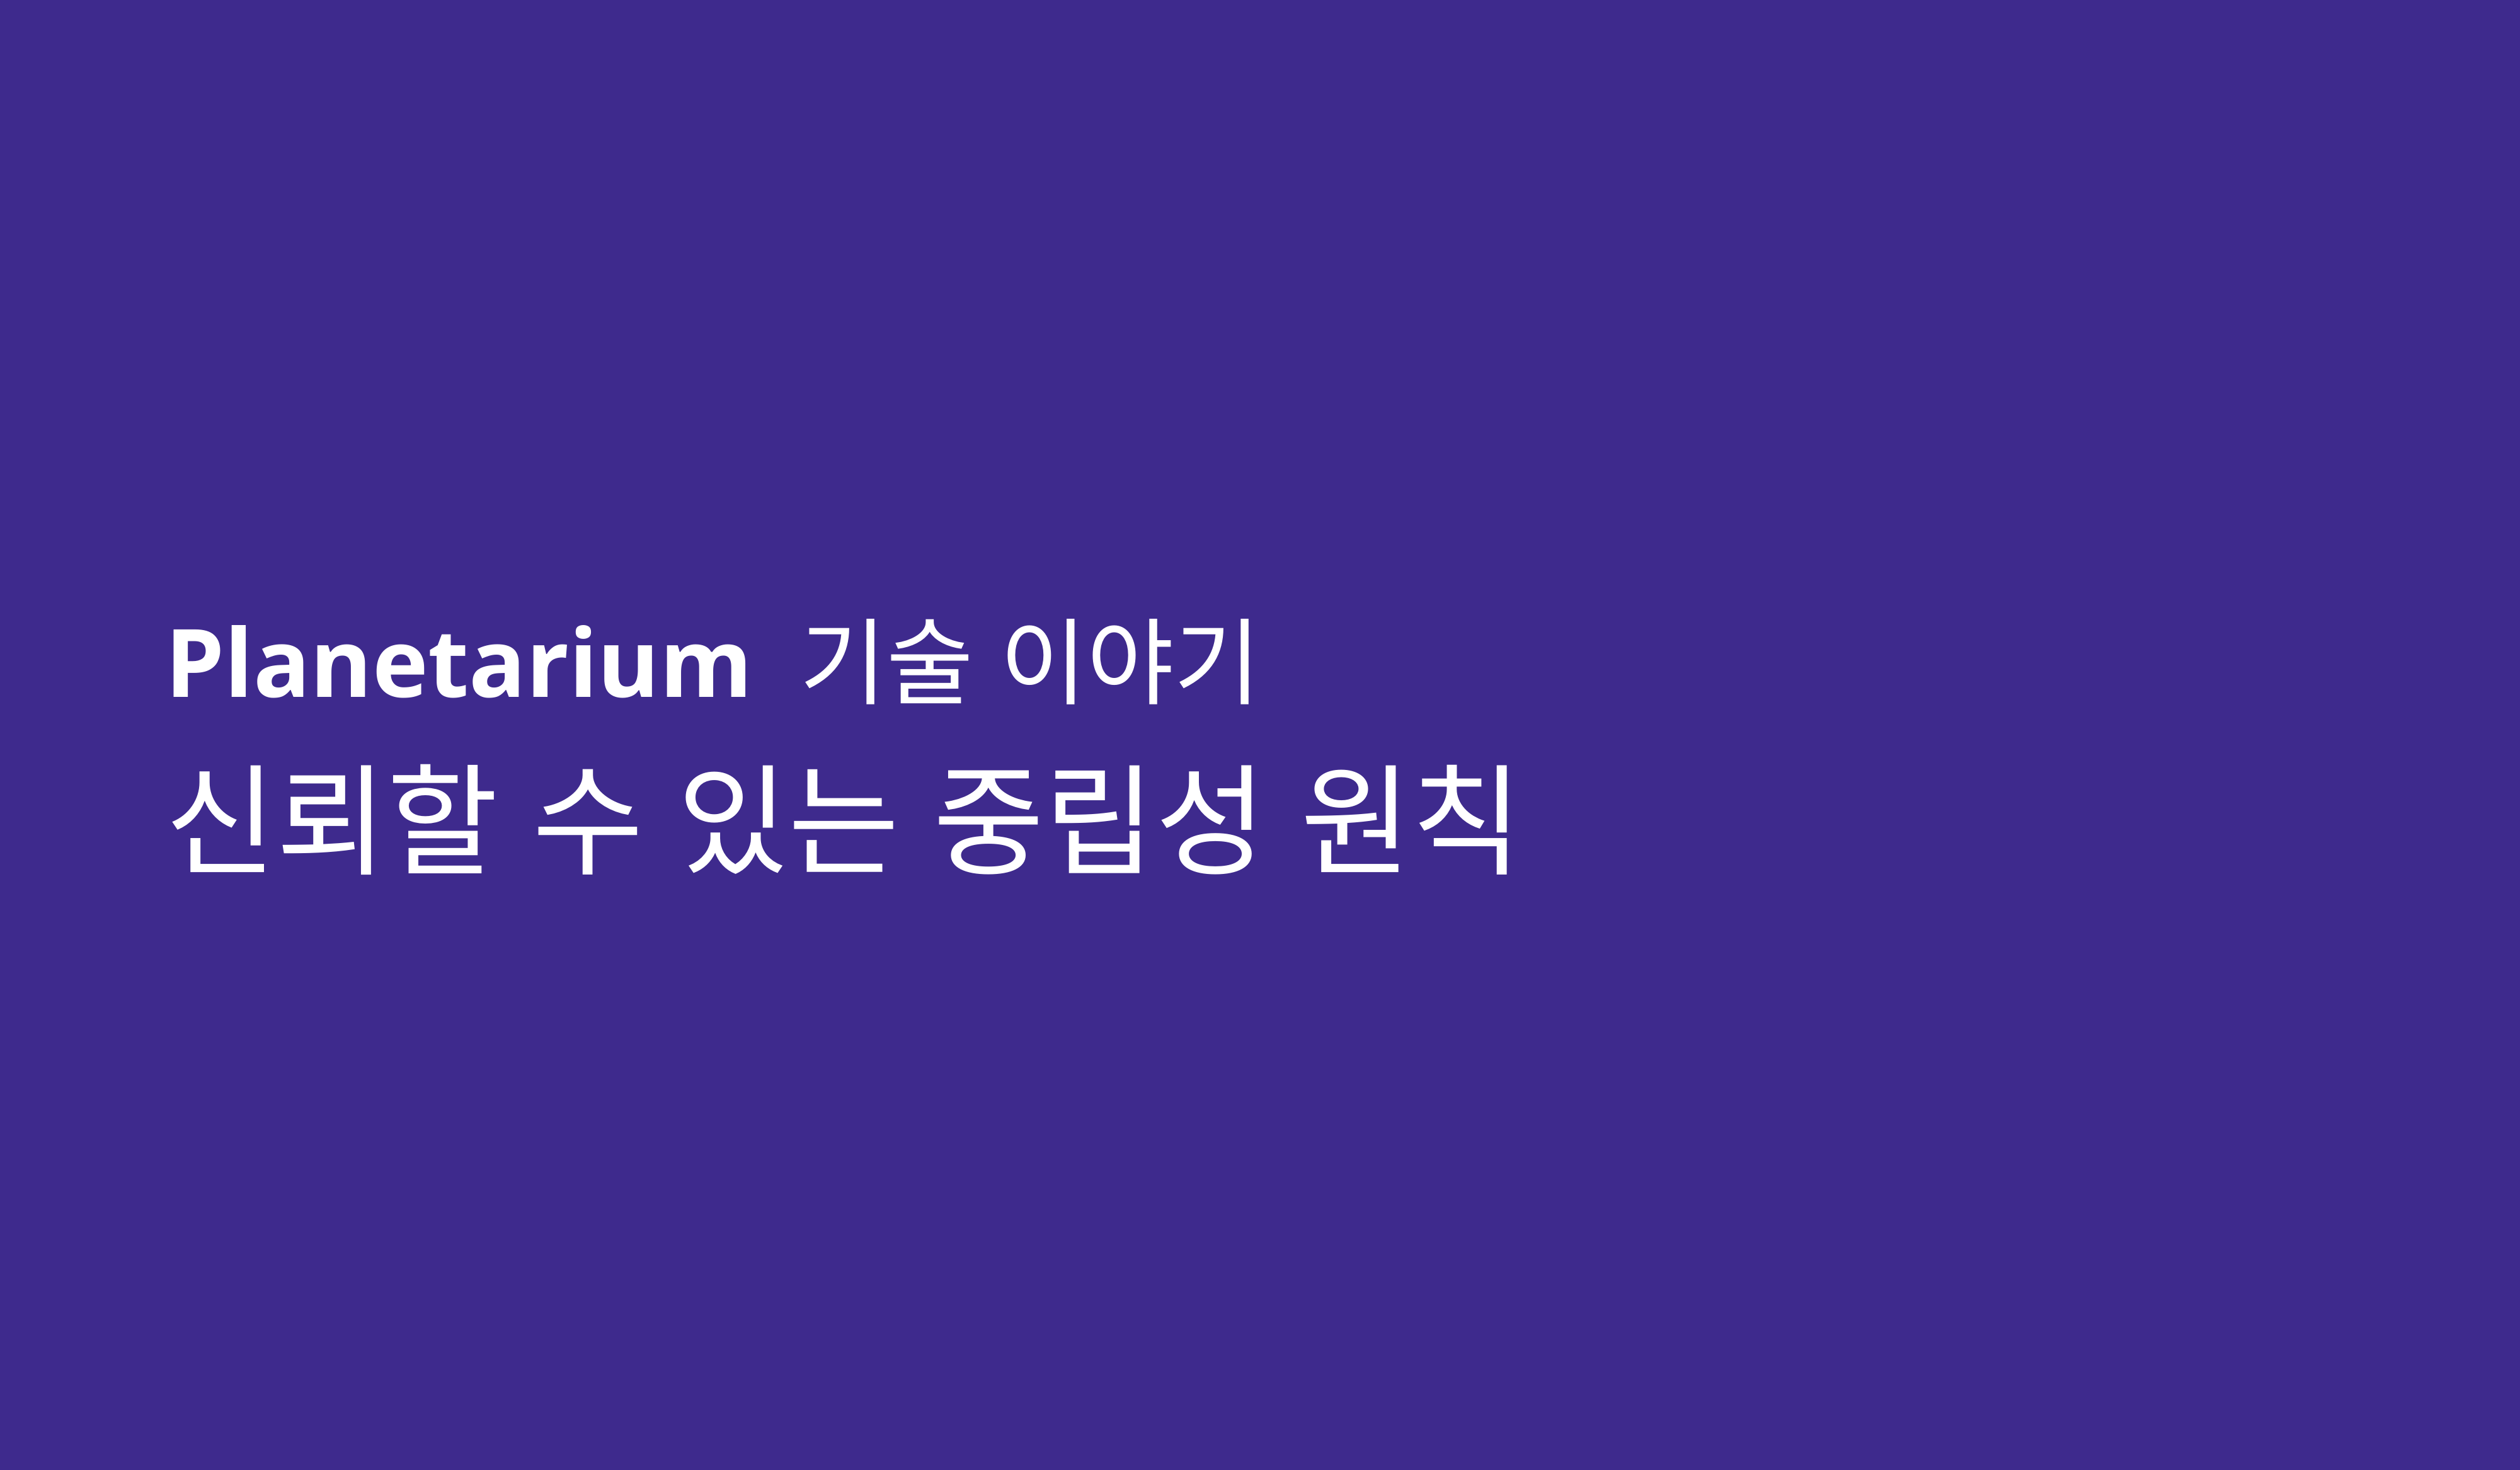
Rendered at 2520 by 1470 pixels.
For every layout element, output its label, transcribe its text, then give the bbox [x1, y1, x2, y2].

text_box Planetarium 기술 이야기 신뢰할 수 있는 중립성 원칙 [159, 574, 1530, 895]
